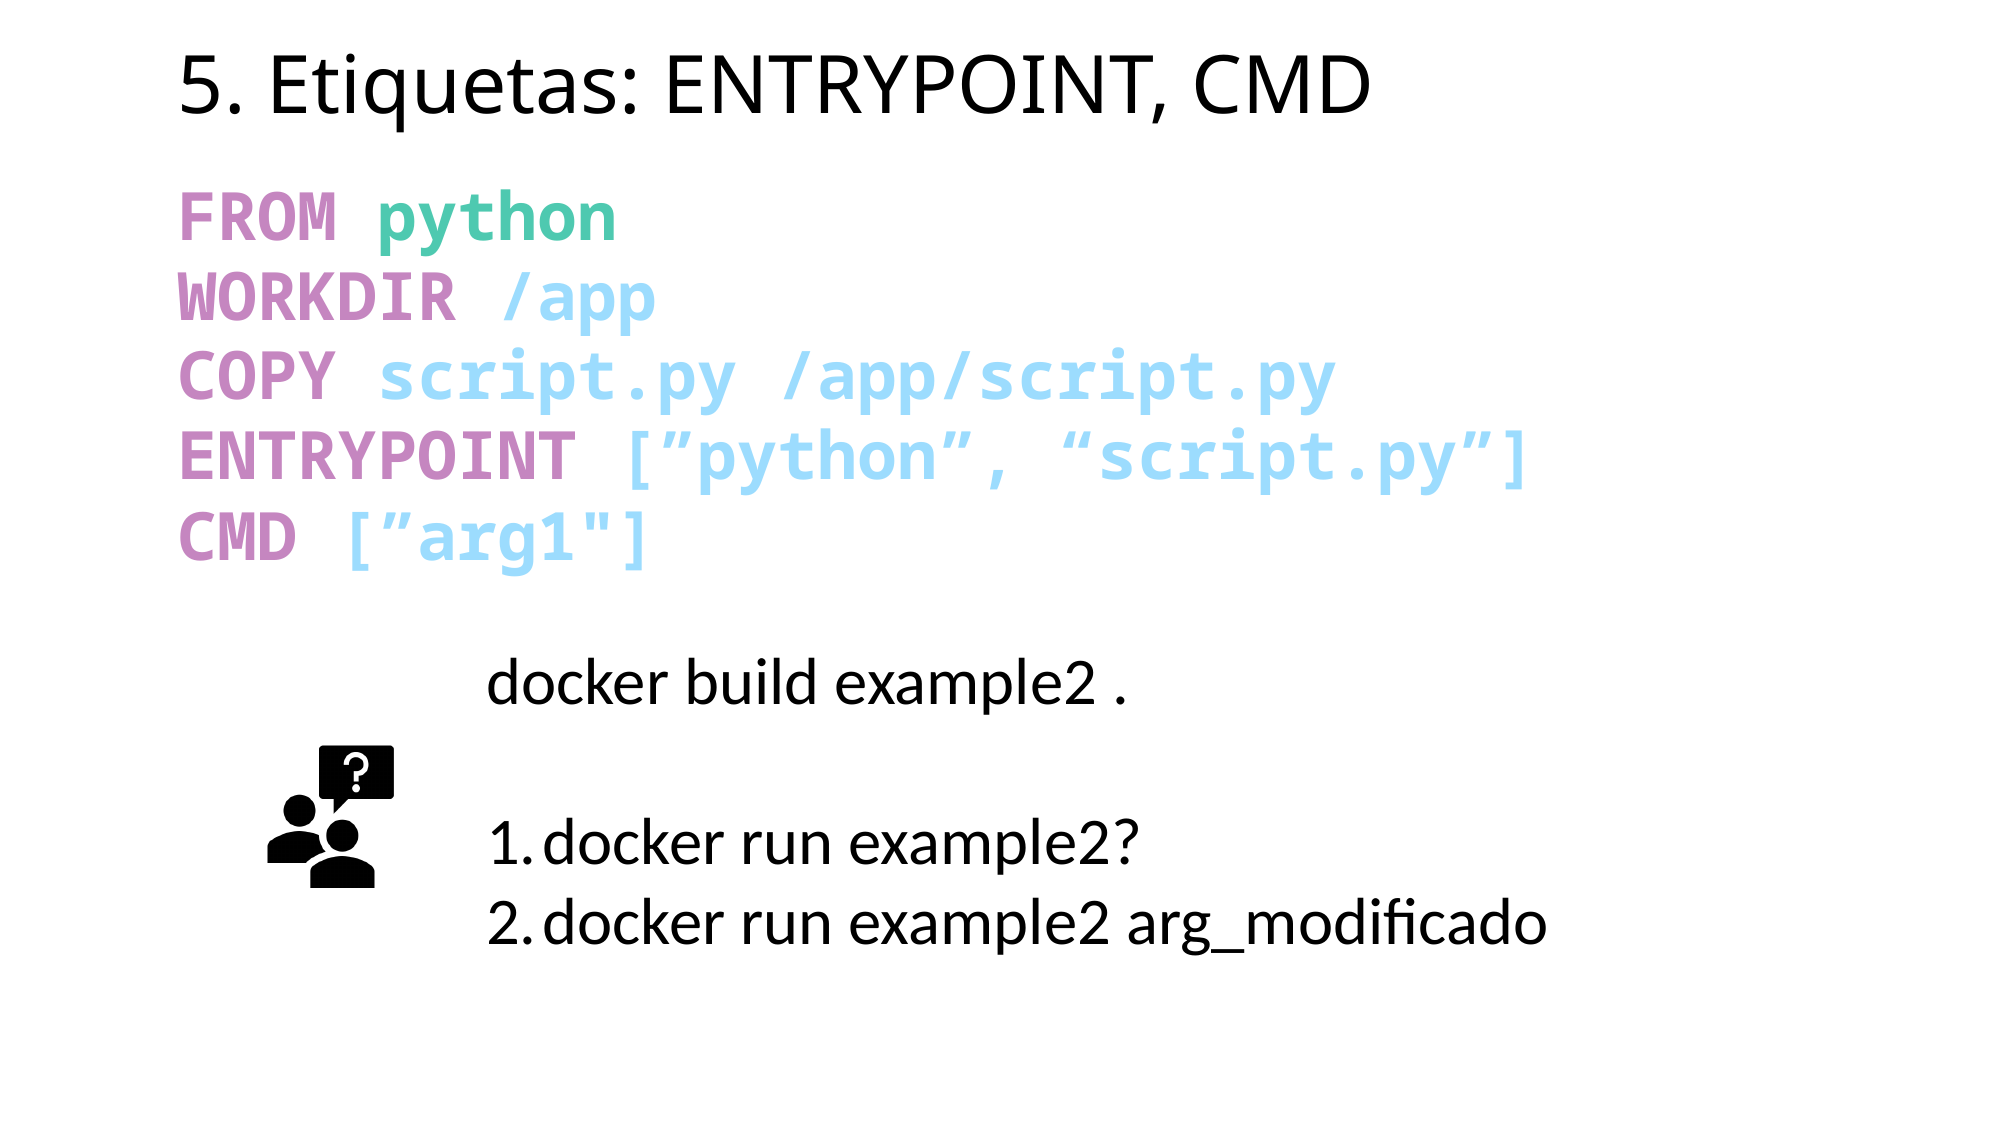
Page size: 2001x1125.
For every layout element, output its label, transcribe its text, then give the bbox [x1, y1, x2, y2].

text_box FROM python WORKDIR /app COPY script.py /app/script.py ENTRYPOINT [”python”, “script.py”] CMD [”arg1"] [162, 166, 1613, 581]
text_box docker build example2 . docker run example2? docker run example2 arg_modificado [471, 630, 1565, 966]
picture [244, 731, 416, 903]
text_box 5. Etiquetas: ENTRYPOINT, CMD [162, 36, 1738, 139]
